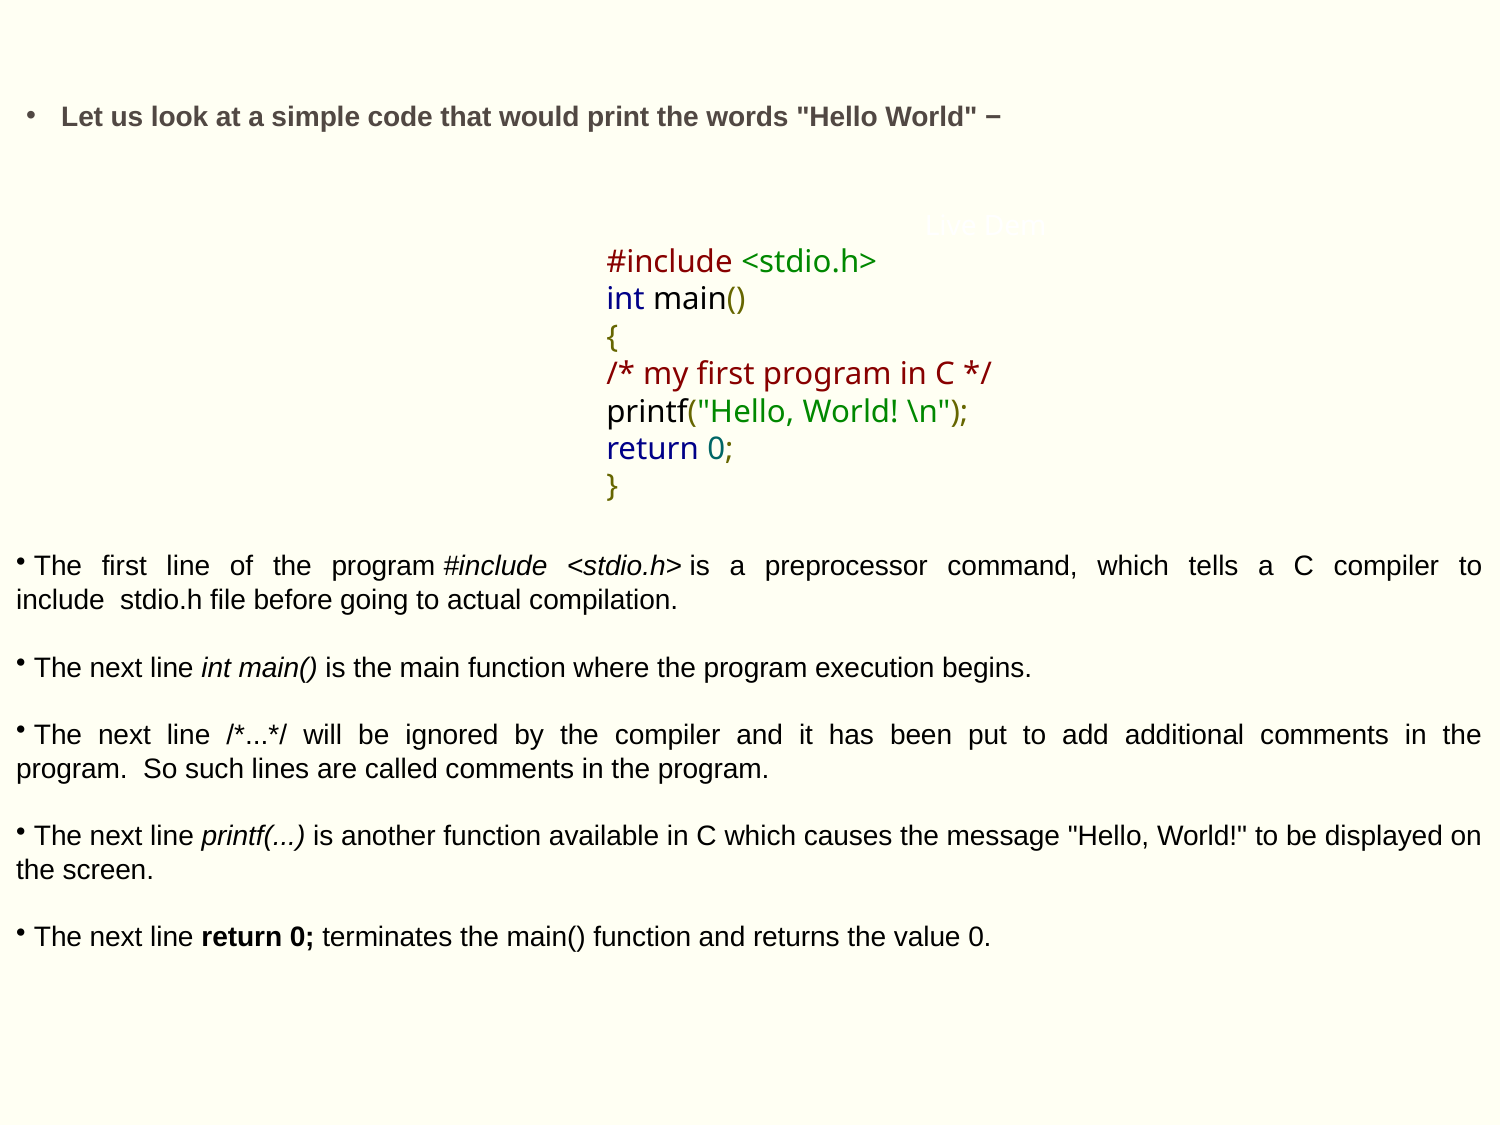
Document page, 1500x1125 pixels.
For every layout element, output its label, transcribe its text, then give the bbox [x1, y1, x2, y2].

text_box Let us look at a simple code that would print the words "Hello World" − [14, 92, 1455, 172]
text_box Live Dem #include <stdio.h> int main() { /* my first program in C */ printf("Hello, World! \n"); return 0; } [594, 201, 1058, 509]
text_box The first line of the program #include <stdio.h> is a preprocessor command, which tells a C compiler to include stdio.h file before going to actual compilation. The next line int main() is the main function where the program execution begins. The next line /*...*/ will be ignored by the compiler and it has been put to add additional comments in the program. So such lines are called comments in the program. The next line printf(...) is another function available in C which causes the message "Hello, World!" to be displayed on the screen. The next line return 0; terminates the main() function and returns the value 0. [4, 542, 1495, 958]
